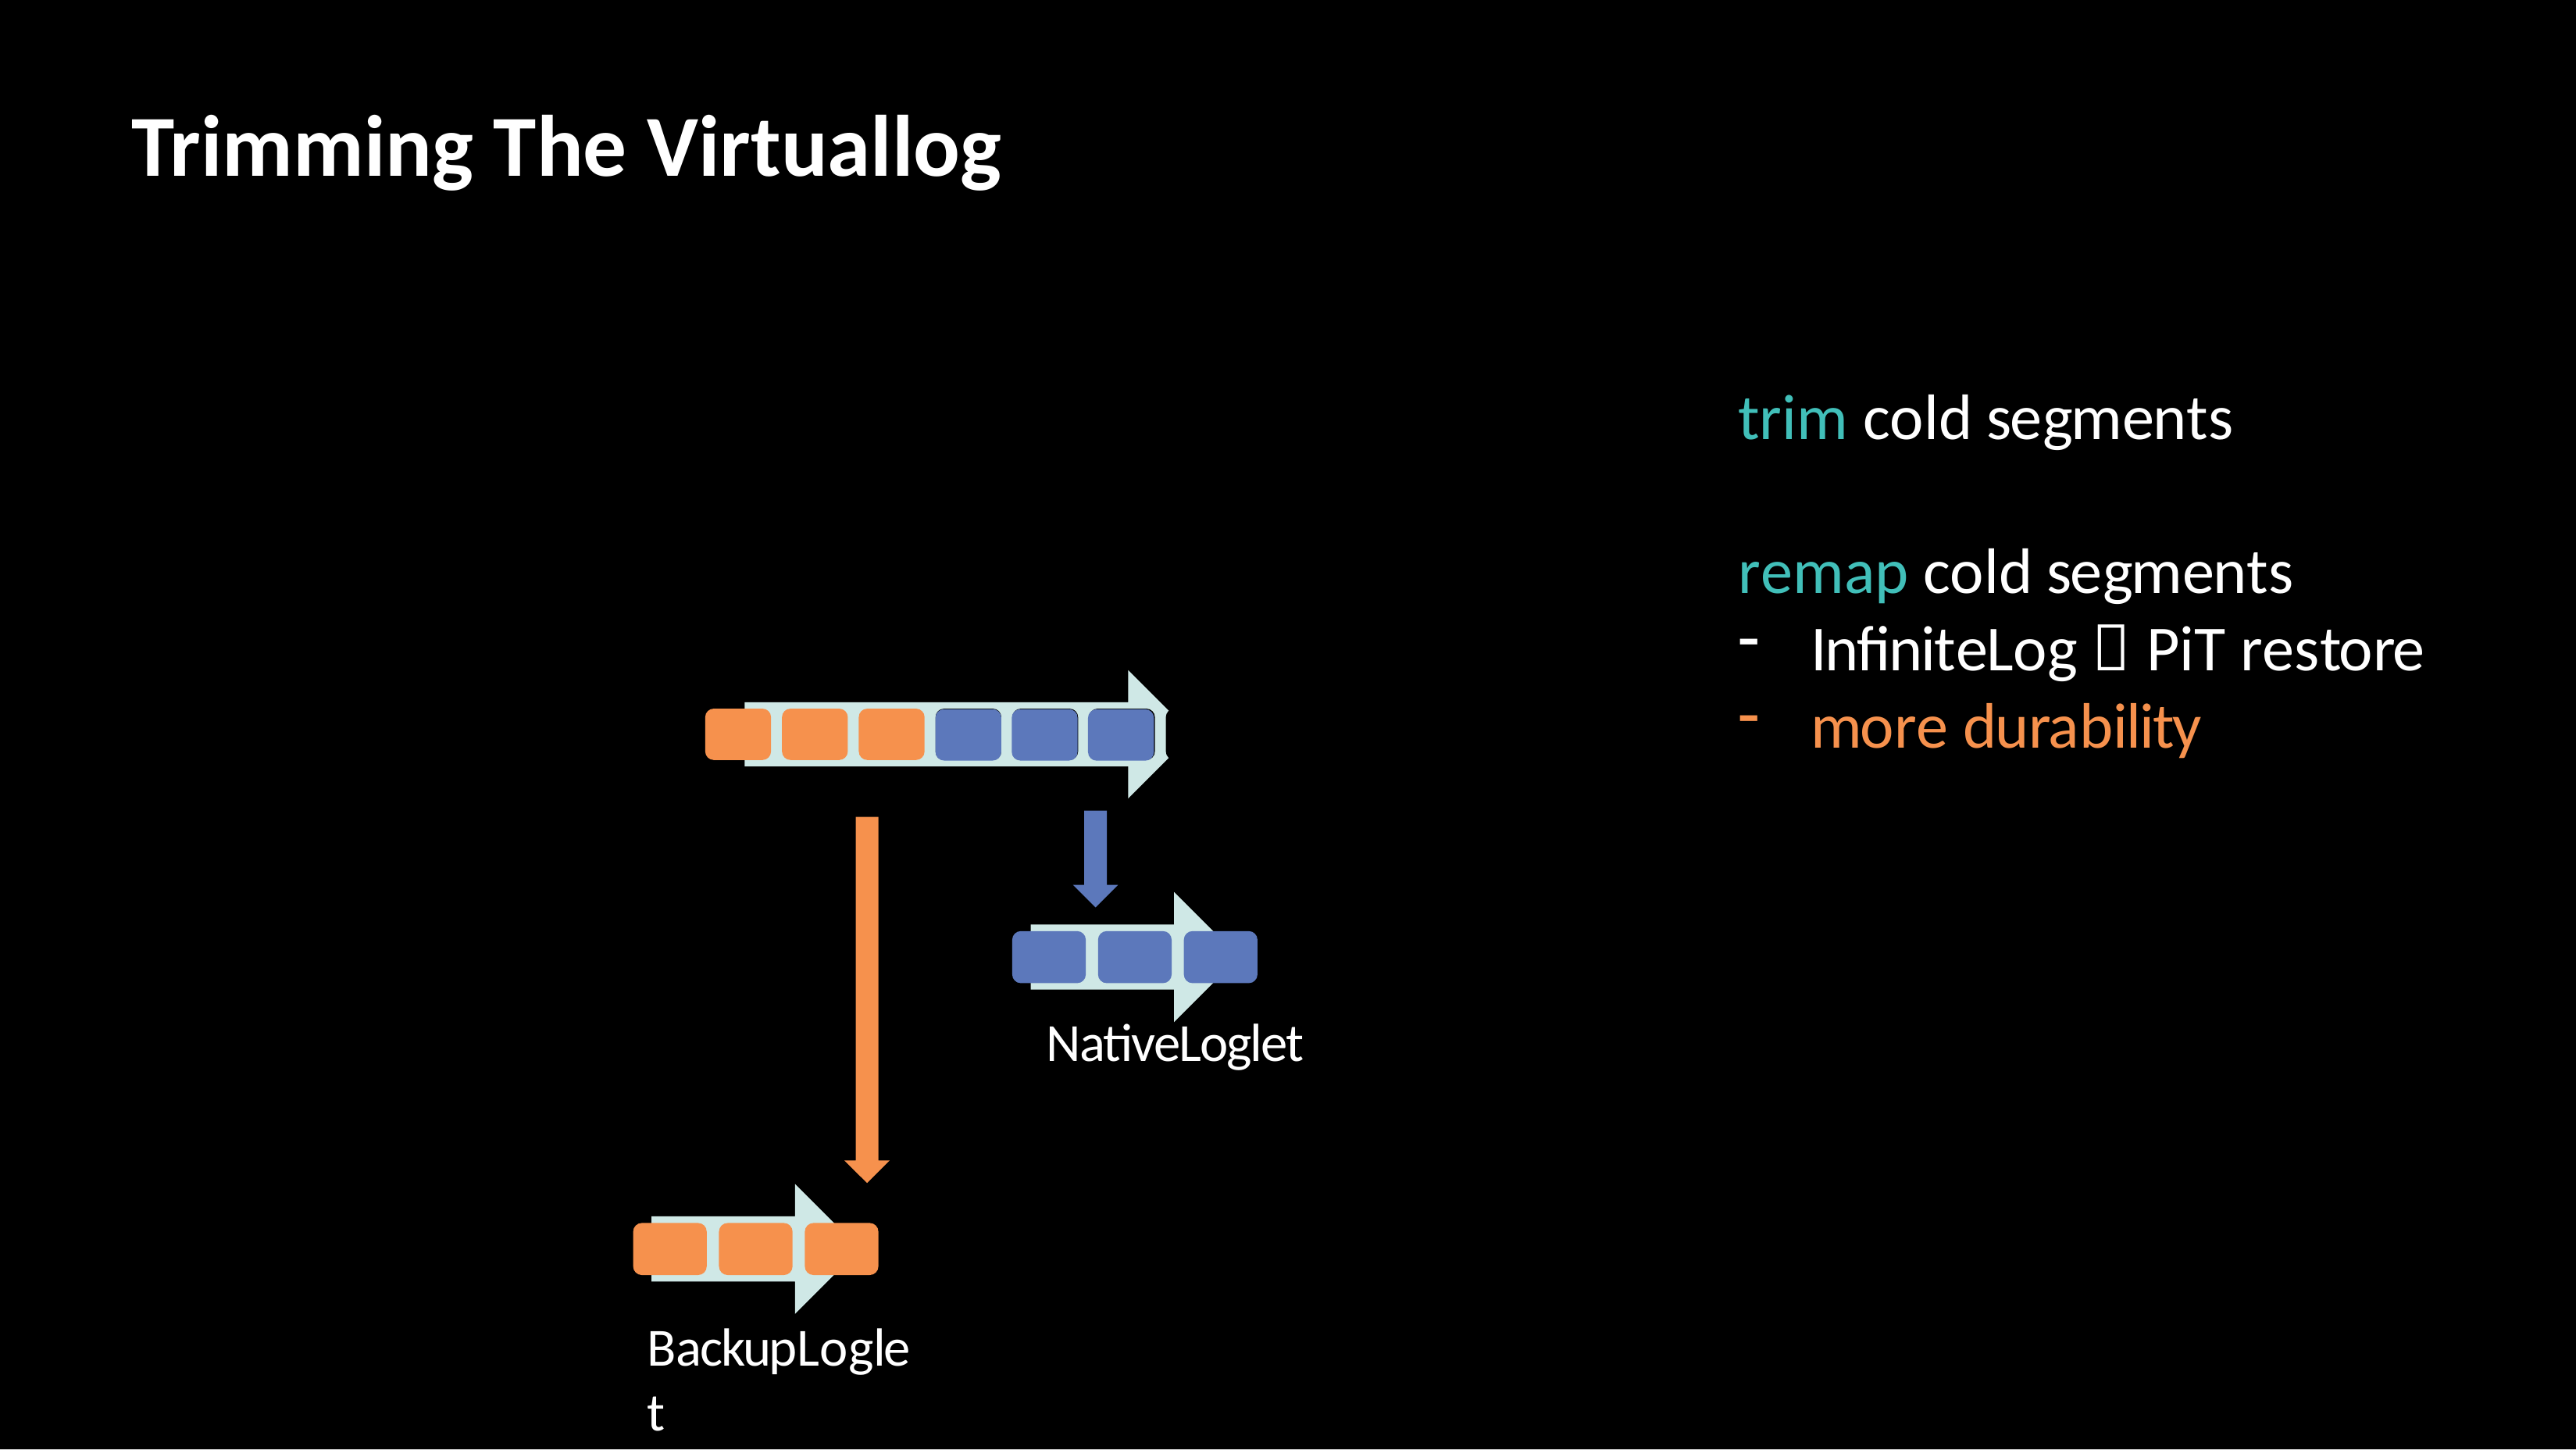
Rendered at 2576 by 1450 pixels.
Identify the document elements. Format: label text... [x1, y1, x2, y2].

text_box NativeLoglet [1044, 1006, 1306, 1073]
title Trimming The Virtuallog [130, 87, 1093, 331]
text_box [1011, 810, 1258, 1023]
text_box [705, 670, 1233, 799]
text_box BackupLoglet [645, 1310, 922, 1441]
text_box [633, 816, 890, 1315]
text_box trim cold segments remap cold segments InfiniteLog  PiT restore more durability [1736, 373, 2427, 761]
